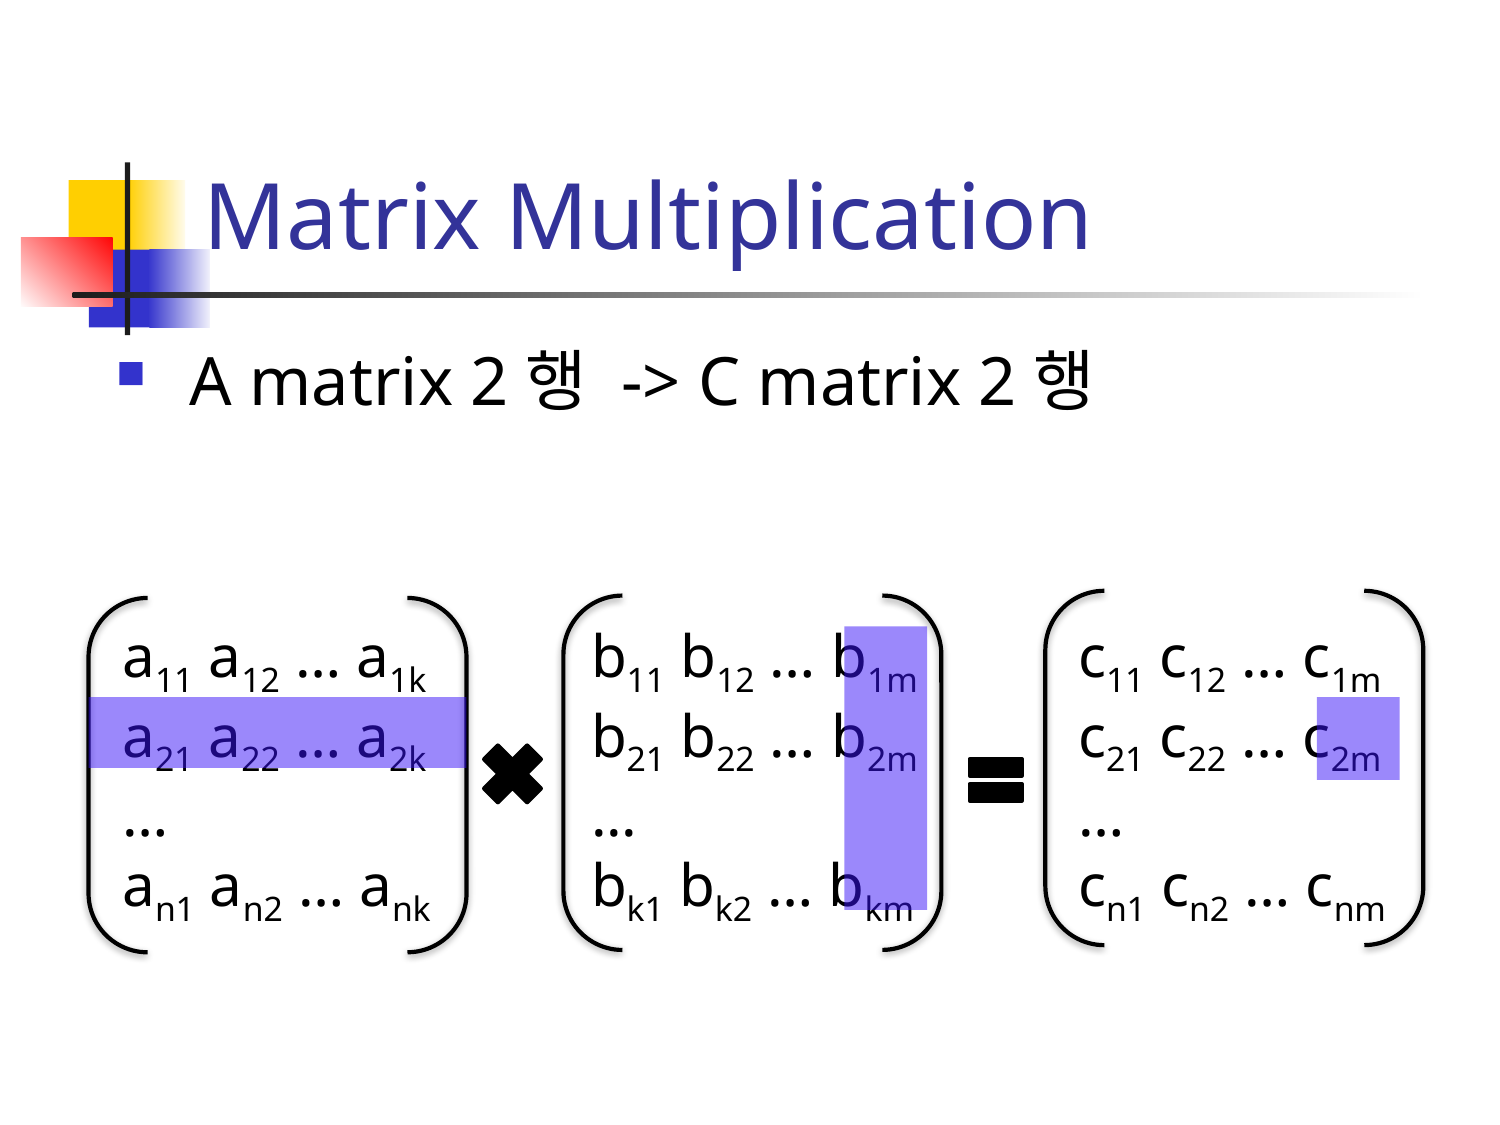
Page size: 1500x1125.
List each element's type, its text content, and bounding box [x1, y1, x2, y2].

list A matrix 2행 -> C matrix 2행 [100, 330, 1377, 1007]
text_box [1315, 695, 1402, 782]
title Matrix Multiplication [188, 34, 1468, 276]
text_box [968, 757, 1024, 778]
text_box [86, 770, 469, 955]
text_box [842, 624, 929, 912]
text_box [482, 743, 543, 805]
text_box [86, 595, 469, 695]
text_box [968, 782, 1024, 803]
text_box [86, 695, 469, 770]
text_box [1043, 588, 1426, 948]
text_box [561, 593, 944, 953]
